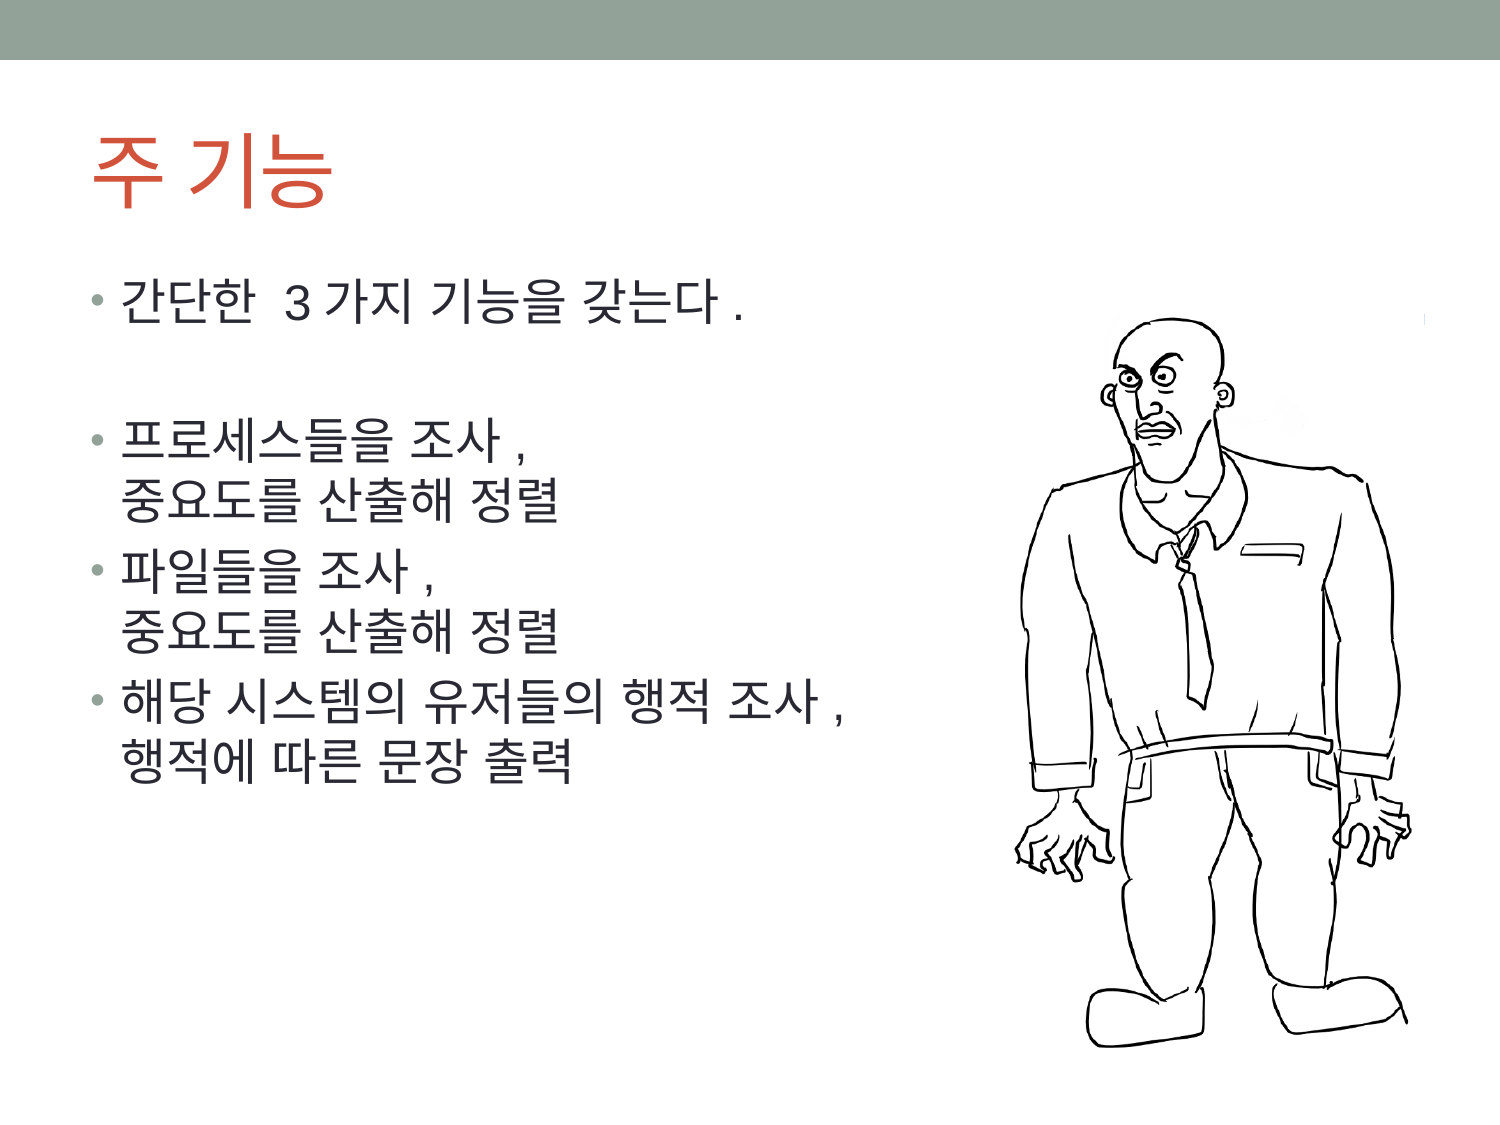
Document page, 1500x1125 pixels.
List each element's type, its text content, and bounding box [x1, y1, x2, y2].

list 간단한 3가지 기능을 갖는다. 프로세스들을 조사, 중요도를 산출해 정렬 파일들을 조사, 중요도를 산출해 정렬 해당 시스템의 유저들의 행적 조사, 행적에 따른 문장 출력 [75, 262, 1425, 1063]
picture [997, 314, 1425, 1055]
title 주 기능 [75, 87, 1425, 250]
